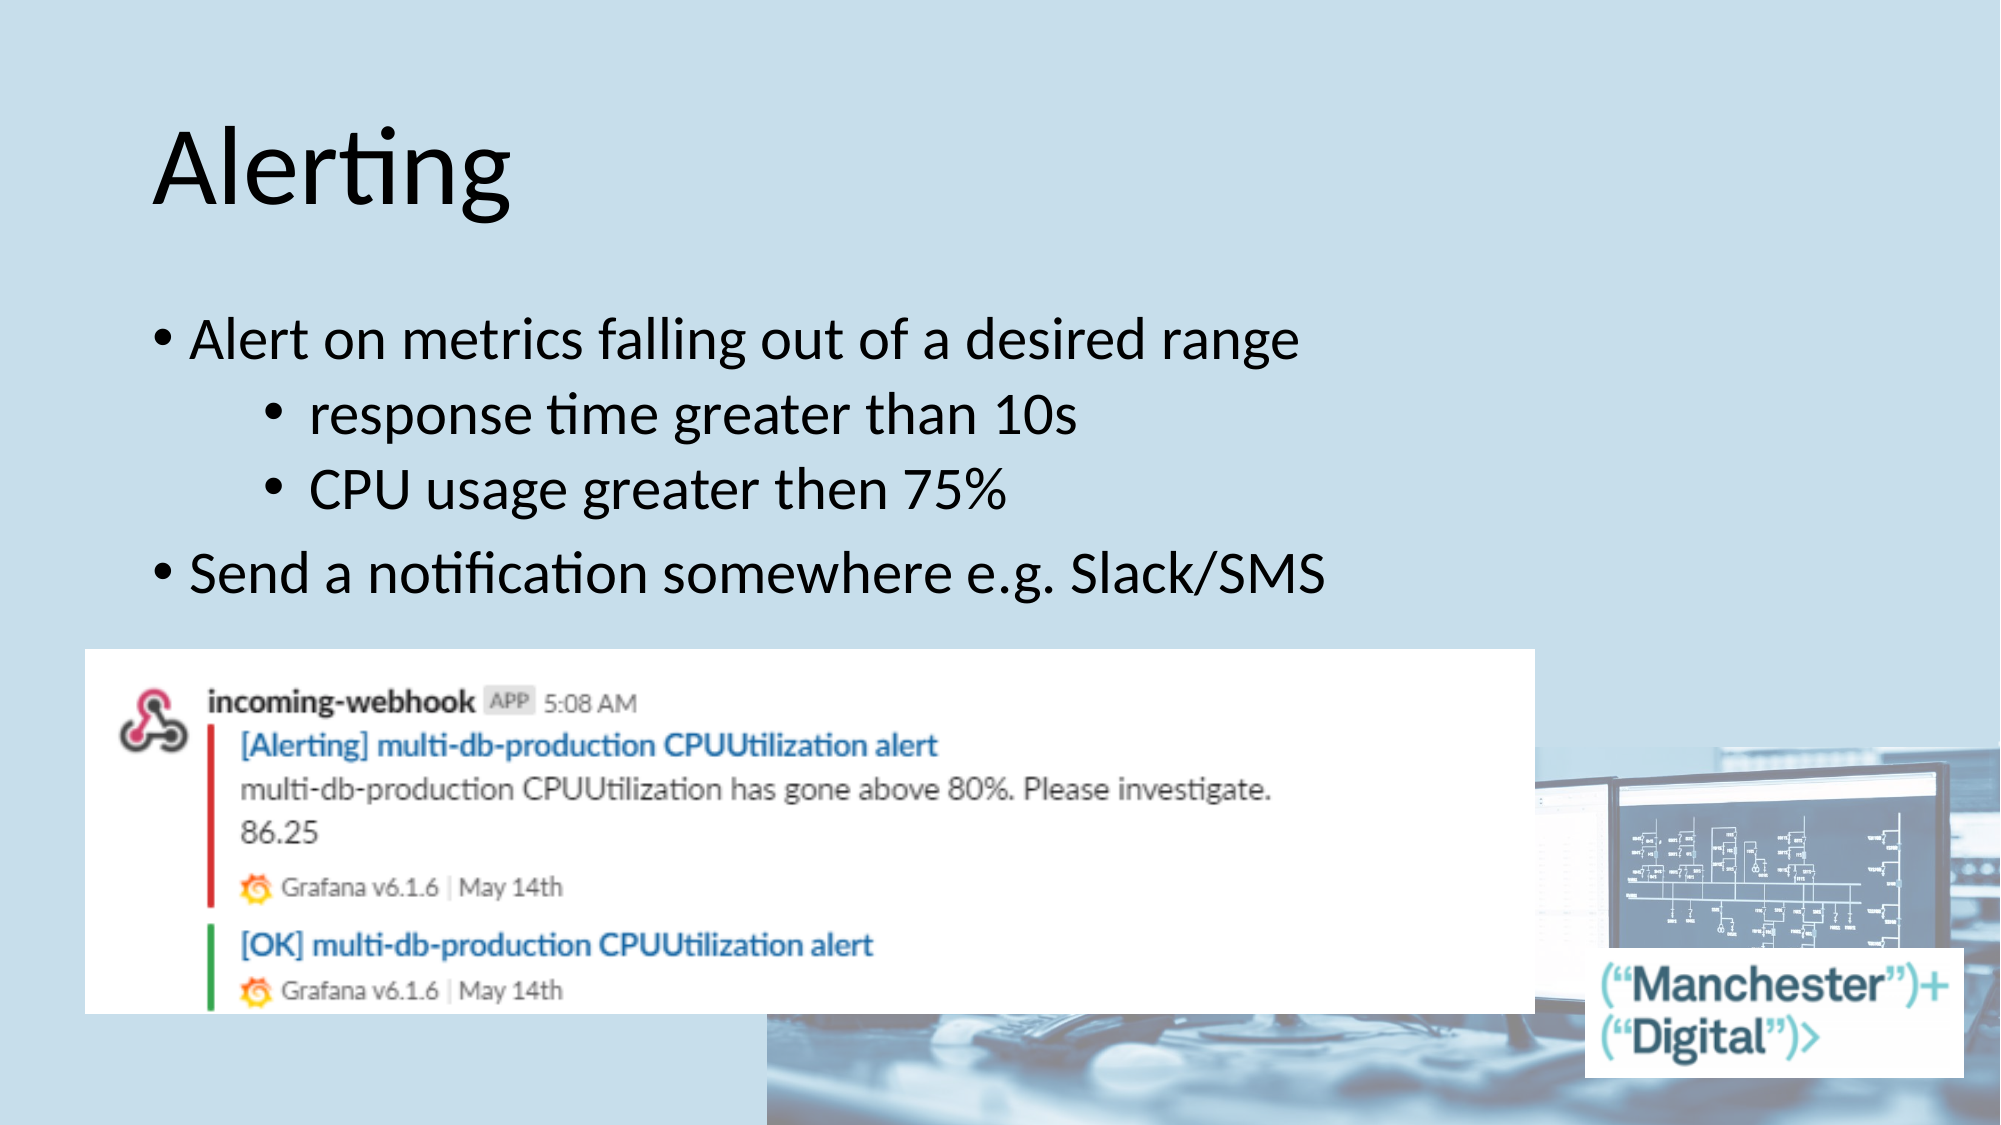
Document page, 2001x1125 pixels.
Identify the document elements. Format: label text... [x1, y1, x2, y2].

list Alert on metrics falling out of a desired range response time greater than 10s CPU usage greater then 75% Send a notification somewhere e.g. Slack/SMS [137, 299, 1863, 1014]
title Alerting [137, 59, 1863, 278]
picture [1585, 948, 1964, 1079]
picture [85, 649, 1535, 1014]
